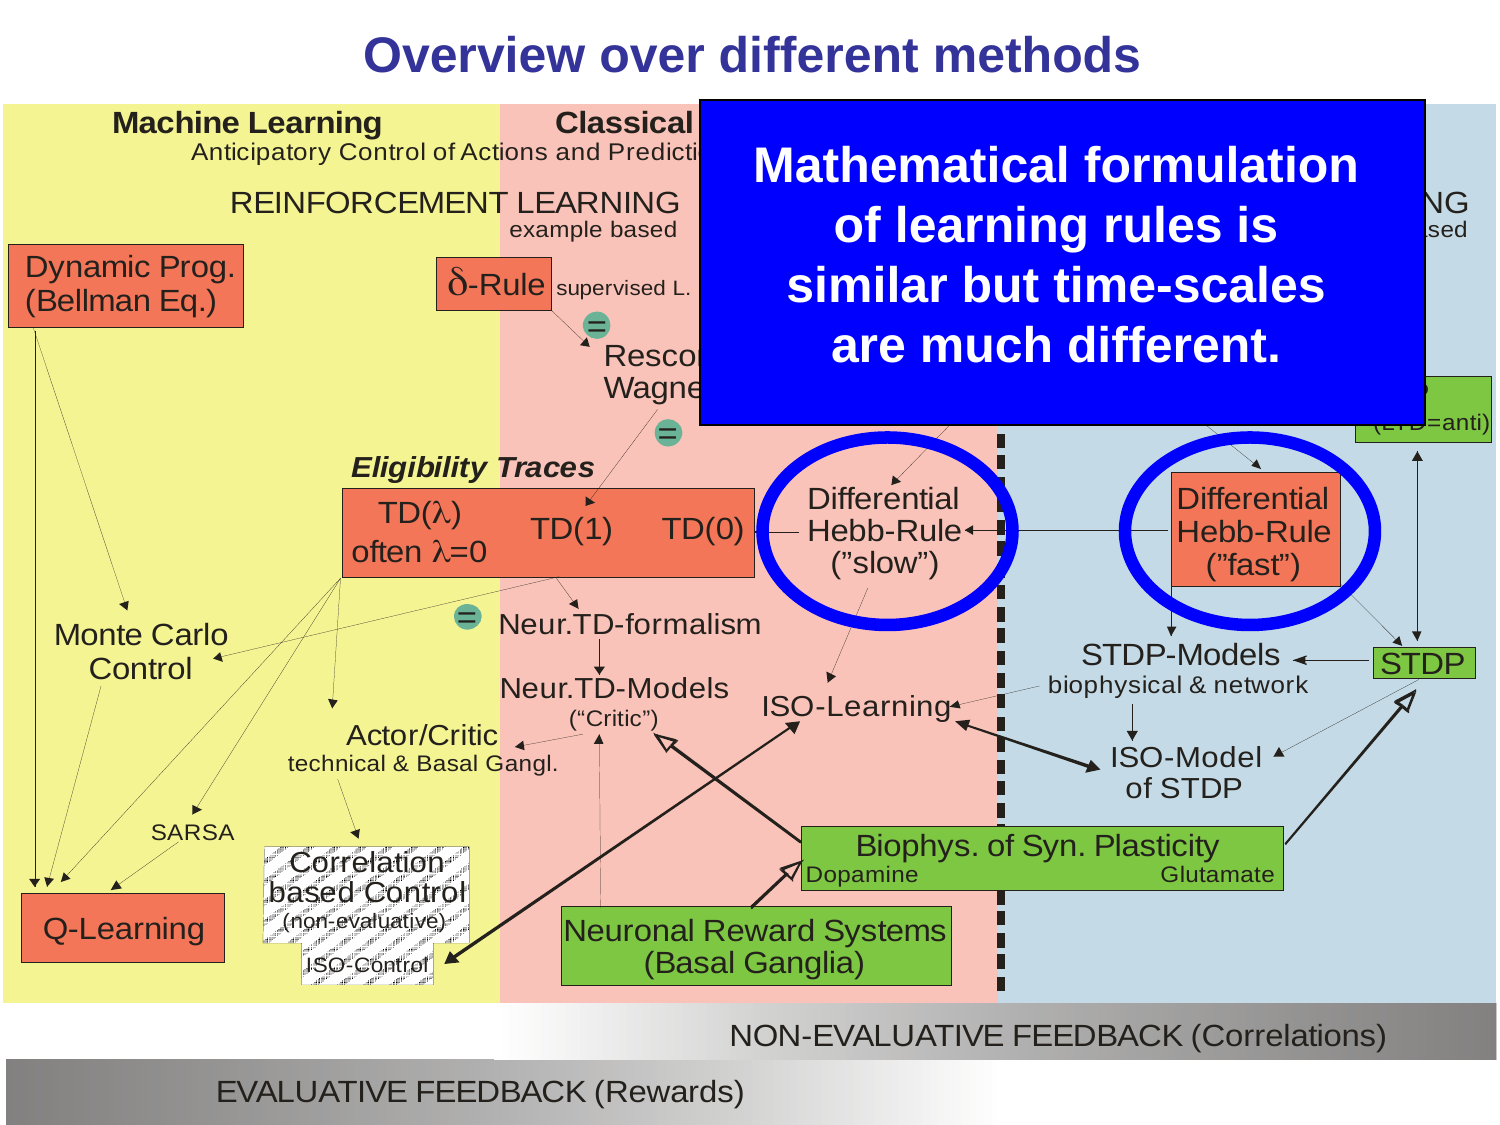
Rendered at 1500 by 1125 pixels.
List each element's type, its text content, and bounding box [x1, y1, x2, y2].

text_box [699, 99, 1426, 626]
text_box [0, 102, 1500, 1125]
text_box Overview over different methods [348, 15, 1246, 90]
